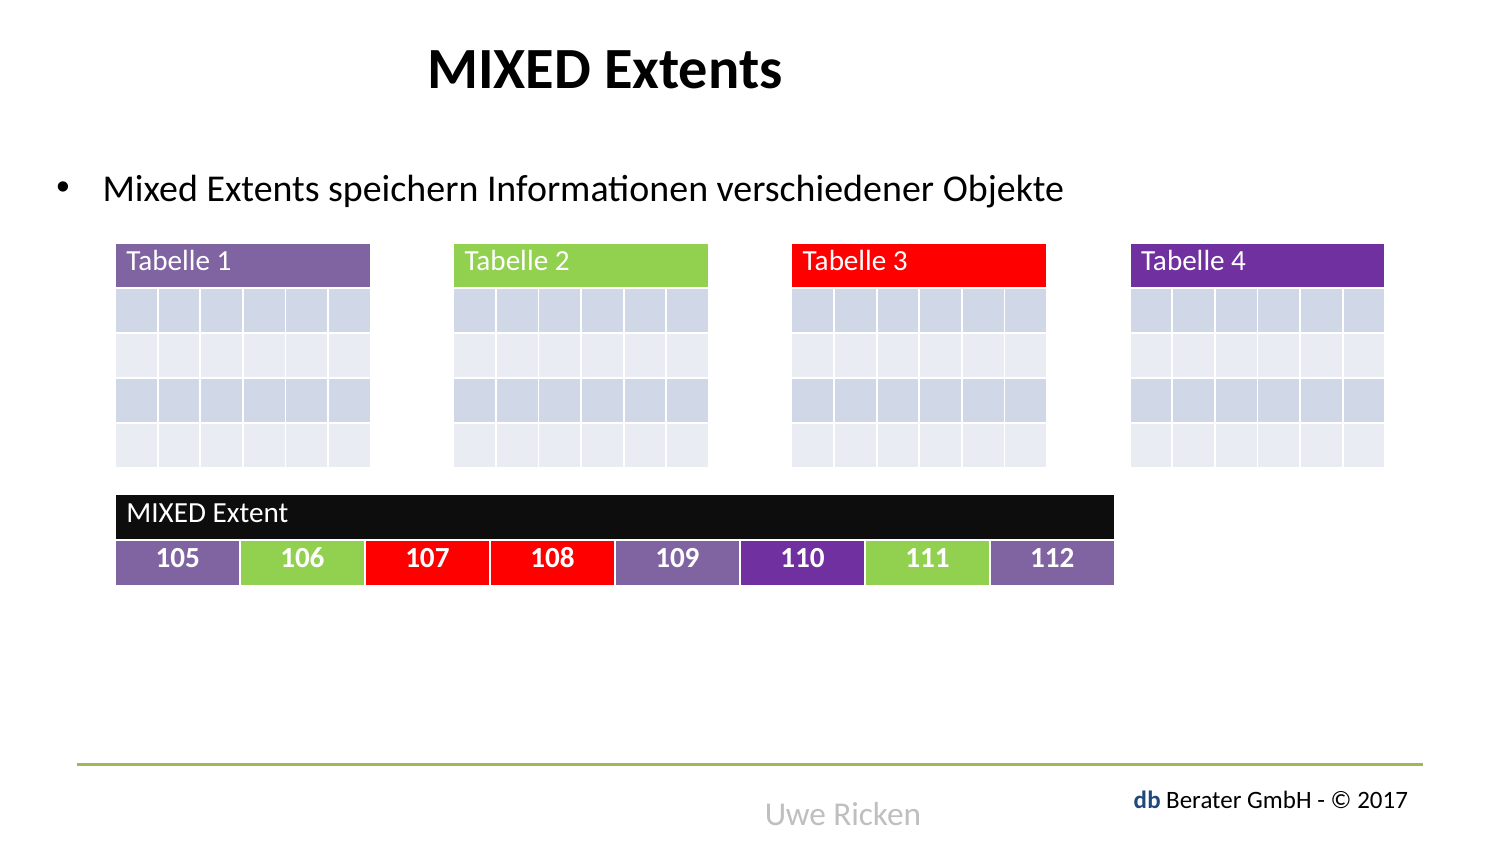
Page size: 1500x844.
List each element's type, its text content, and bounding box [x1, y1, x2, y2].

table_cell [329, 334, 370, 377]
table_cell [963, 289, 1004, 332]
list Mixed Extents speichern Informationen verschiedener Objekte [41, 156, 1459, 217]
table_cell [920, 334, 961, 377]
table_cell [582, 289, 623, 332]
table_header MIXED Extent [116, 495, 1114, 539]
table_cell [582, 424, 623, 467]
table_cell [1131, 424, 1171, 467]
table_cell [667, 289, 708, 332]
table_cell [963, 424, 1004, 467]
table_cell [201, 334, 242, 377]
table_cell [963, 334, 1004, 377]
table_cell [835, 289, 876, 332]
table_cell [286, 424, 327, 467]
table_cell [201, 424, 242, 467]
table_cell [1258, 379, 1299, 422]
table_cell 112 [991, 541, 1114, 585]
table_cell [539, 379, 580, 422]
table_cell 108 [491, 541, 614, 585]
table_cell [1301, 334, 1342, 377]
table_cell [497, 424, 538, 467]
table_cell [201, 379, 242, 422]
table_cell [920, 424, 961, 467]
table_cell 106 [241, 541, 364, 585]
table_cell [497, 379, 538, 422]
table_cell [1173, 424, 1214, 467]
table_cell [1301, 289, 1342, 332]
table_cell [1258, 424, 1299, 467]
table_cell [878, 334, 918, 377]
table_header Tabelle 4 [1131, 244, 1384, 287]
table_cell [454, 289, 495, 332]
table_cell 107 [366, 541, 489, 585]
table_cell [920, 289, 961, 332]
table_cell [244, 379, 285, 422]
table_cell [244, 334, 285, 377]
table_cell [116, 334, 157, 377]
table_cell [1131, 379, 1171, 422]
table_cell [1005, 424, 1046, 467]
table_cell [244, 289, 285, 332]
table_cell [625, 334, 665, 377]
table_cell [201, 289, 242, 332]
table_cell [1344, 379, 1384, 422]
table_cell [835, 424, 876, 467]
table_cell [667, 424, 708, 467]
table_cell [1173, 379, 1214, 422]
table_cell [286, 334, 327, 377]
table_cell [286, 379, 327, 422]
table_cell [963, 379, 1004, 422]
table_cell [1301, 424, 1342, 467]
table_cell [539, 424, 580, 467]
table_cell [878, 424, 918, 467]
table_cell [244, 424, 285, 467]
table_cell [454, 379, 495, 422]
table_cell [1005, 334, 1046, 377]
table_cell [1173, 334, 1214, 377]
table_cell [1216, 379, 1257, 422]
table_cell 109 [616, 541, 739, 585]
table_cell [454, 424, 495, 467]
table_cell [116, 379, 157, 422]
table_cell [625, 289, 665, 332]
table_cell [792, 289, 833, 332]
table_cell [792, 424, 833, 467]
table_cell [159, 424, 199, 467]
table_cell [286, 289, 327, 332]
table_header Tabelle 3 [792, 244, 1046, 287]
table_cell [792, 379, 833, 422]
table_cell 111 [866, 541, 989, 585]
table_cell [1131, 289, 1171, 332]
table_cell 110 [741, 541, 864, 585]
table_cell [1216, 334, 1257, 377]
table_cell [625, 424, 665, 467]
table_cell [454, 334, 495, 377]
table_cell [497, 289, 538, 332]
table_cell [920, 379, 961, 422]
title MIXED Extents [412, 0, 1463, 130]
table_cell [667, 334, 708, 377]
table_cell [159, 334, 199, 377]
table_cell [878, 289, 918, 332]
table_cell [539, 289, 580, 332]
table_header Tabelle 1 [116, 244, 370, 287]
table_cell [1258, 334, 1299, 377]
table_cell [159, 289, 199, 332]
table_cell [582, 334, 623, 377]
table_cell [1173, 289, 1214, 332]
table_cell [1131, 334, 1171, 377]
table_cell [116, 289, 157, 332]
table_cell 105 [116, 541, 239, 585]
table_cell [792, 334, 833, 377]
table_cell [1301, 379, 1342, 422]
table_cell [329, 289, 370, 332]
table_cell [497, 334, 538, 377]
table_cell [835, 334, 876, 377]
table_cell [1216, 424, 1257, 467]
table_cell [1005, 289, 1046, 332]
table_cell [539, 334, 580, 377]
table_cell [329, 379, 370, 422]
table_cell [835, 379, 876, 422]
table_cell [1344, 289, 1384, 332]
table_cell [159, 379, 199, 422]
table_cell [878, 379, 918, 422]
table_cell [1216, 289, 1257, 332]
table_cell [329, 424, 370, 467]
table_cell [1344, 334, 1384, 377]
table_cell [116, 424, 157, 467]
table_cell [667, 379, 708, 422]
table_cell [625, 379, 665, 422]
table_cell [1005, 379, 1046, 422]
table_header Tabelle 2 [454, 244, 708, 287]
table_cell [582, 379, 623, 422]
table_cell [1344, 424, 1384, 467]
table_cell [1258, 289, 1299, 332]
